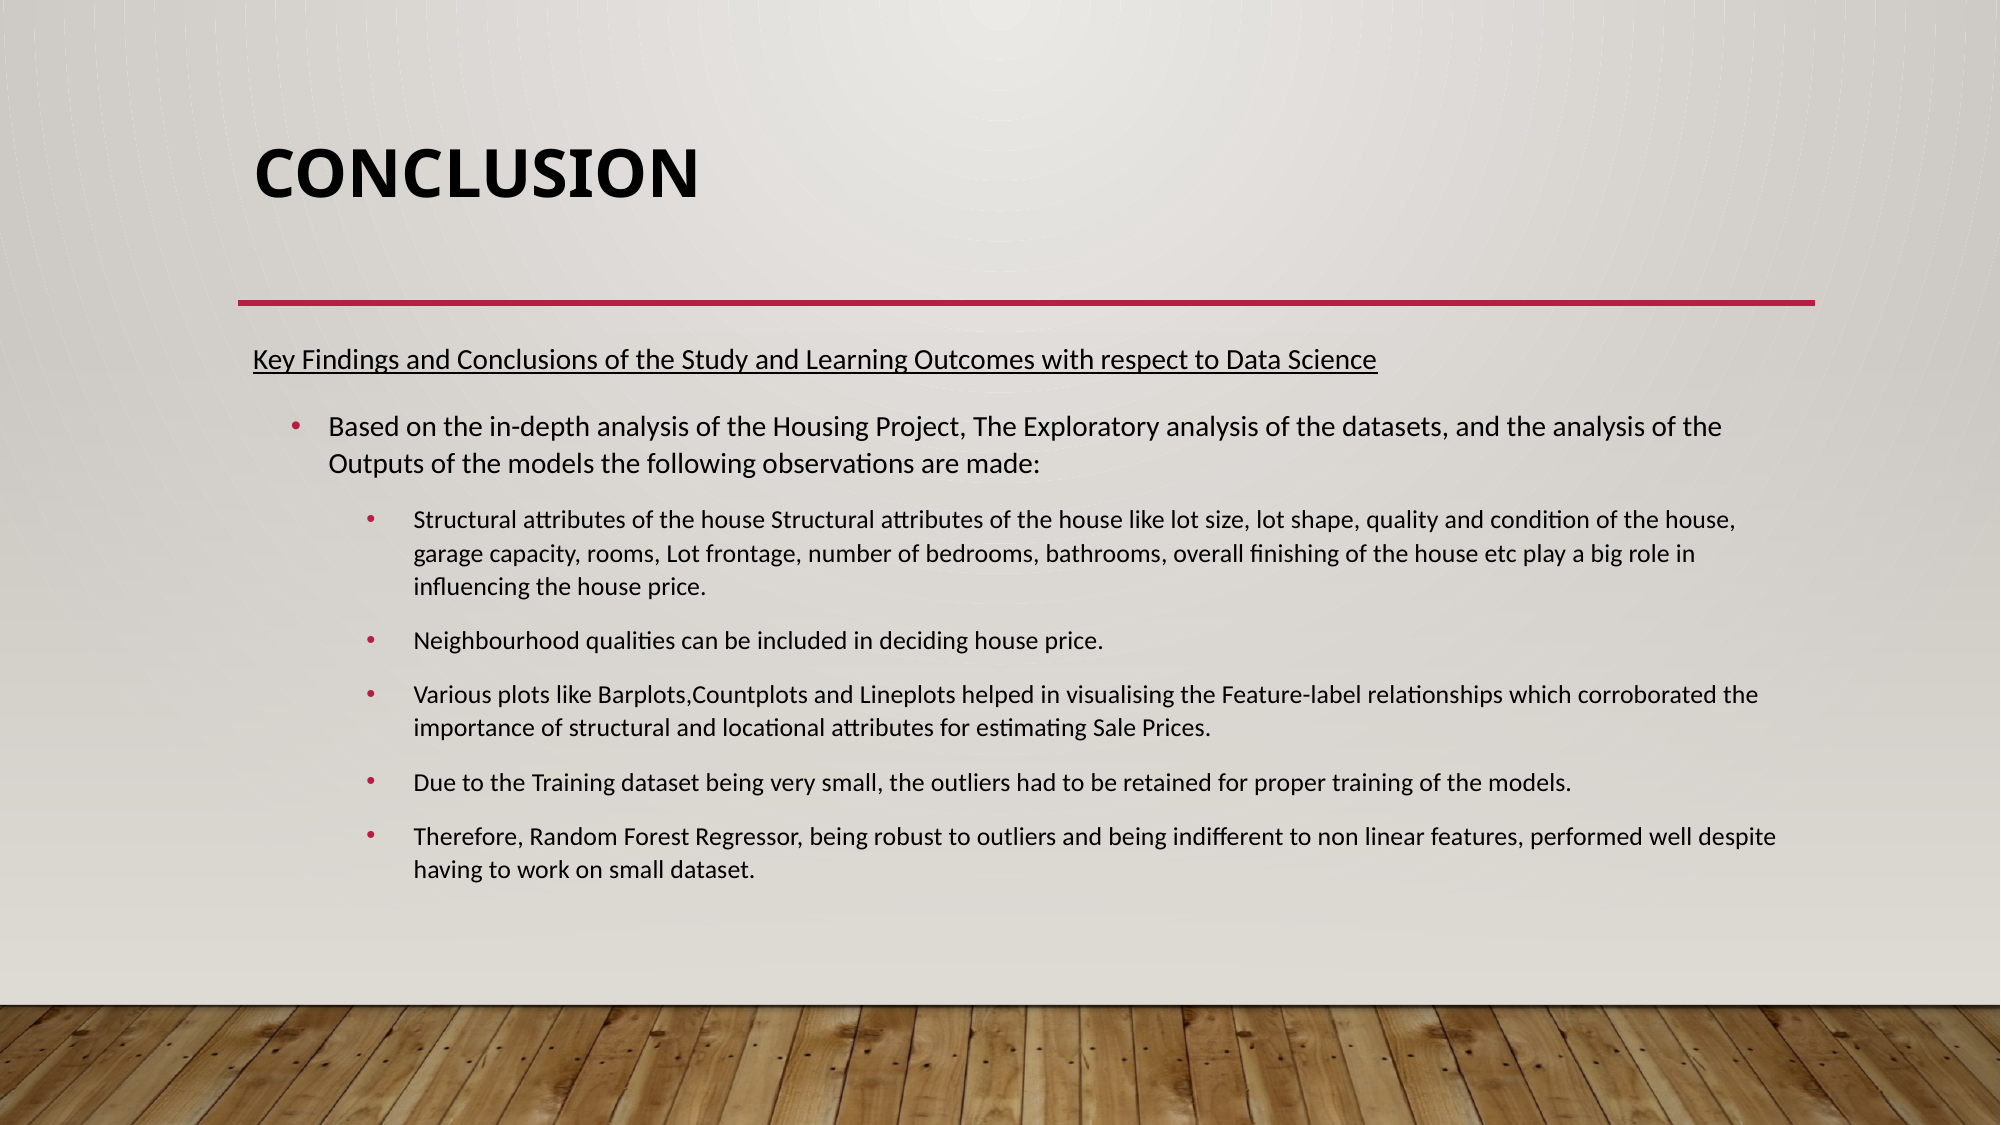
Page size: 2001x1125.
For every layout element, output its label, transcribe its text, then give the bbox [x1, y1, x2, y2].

picture [0, 1005, 2000, 1125]
list Key Findings and Conclusions of the Study and Learning Outcomes with respect to Data Science Based on the in-depth analysis of the Housing Project, The Exploratory analysis of the datasets, and the analysis of the Outputs of the models the following observations are made: Structural attributes of the house Structural attributes of the house like lot size, lot shape, quality and condition of the house, garage capacity, rooms, Lot frontage, number of bedrooms, bathrooms, overall finishing of the house etc play a big role in influencing the house price. Neighbourhood qualities can be included in deciding house price. Various plots like Barplots,Countplots and Lineplots helped in visualising the Feature-label relationships which corroborated the importance of structural and locational attributes for estimating Sale Prices. Due to the Training dataset being very small, the outliers had to be retained for proper training of the models. Therefore, Random Forest Regressor, being robust to outliers and being indifferent to non linear features, performed well despite having to work on small dataset. [238, 330, 1814, 897]
title CONCLUSION [238, 131, 1814, 305]
